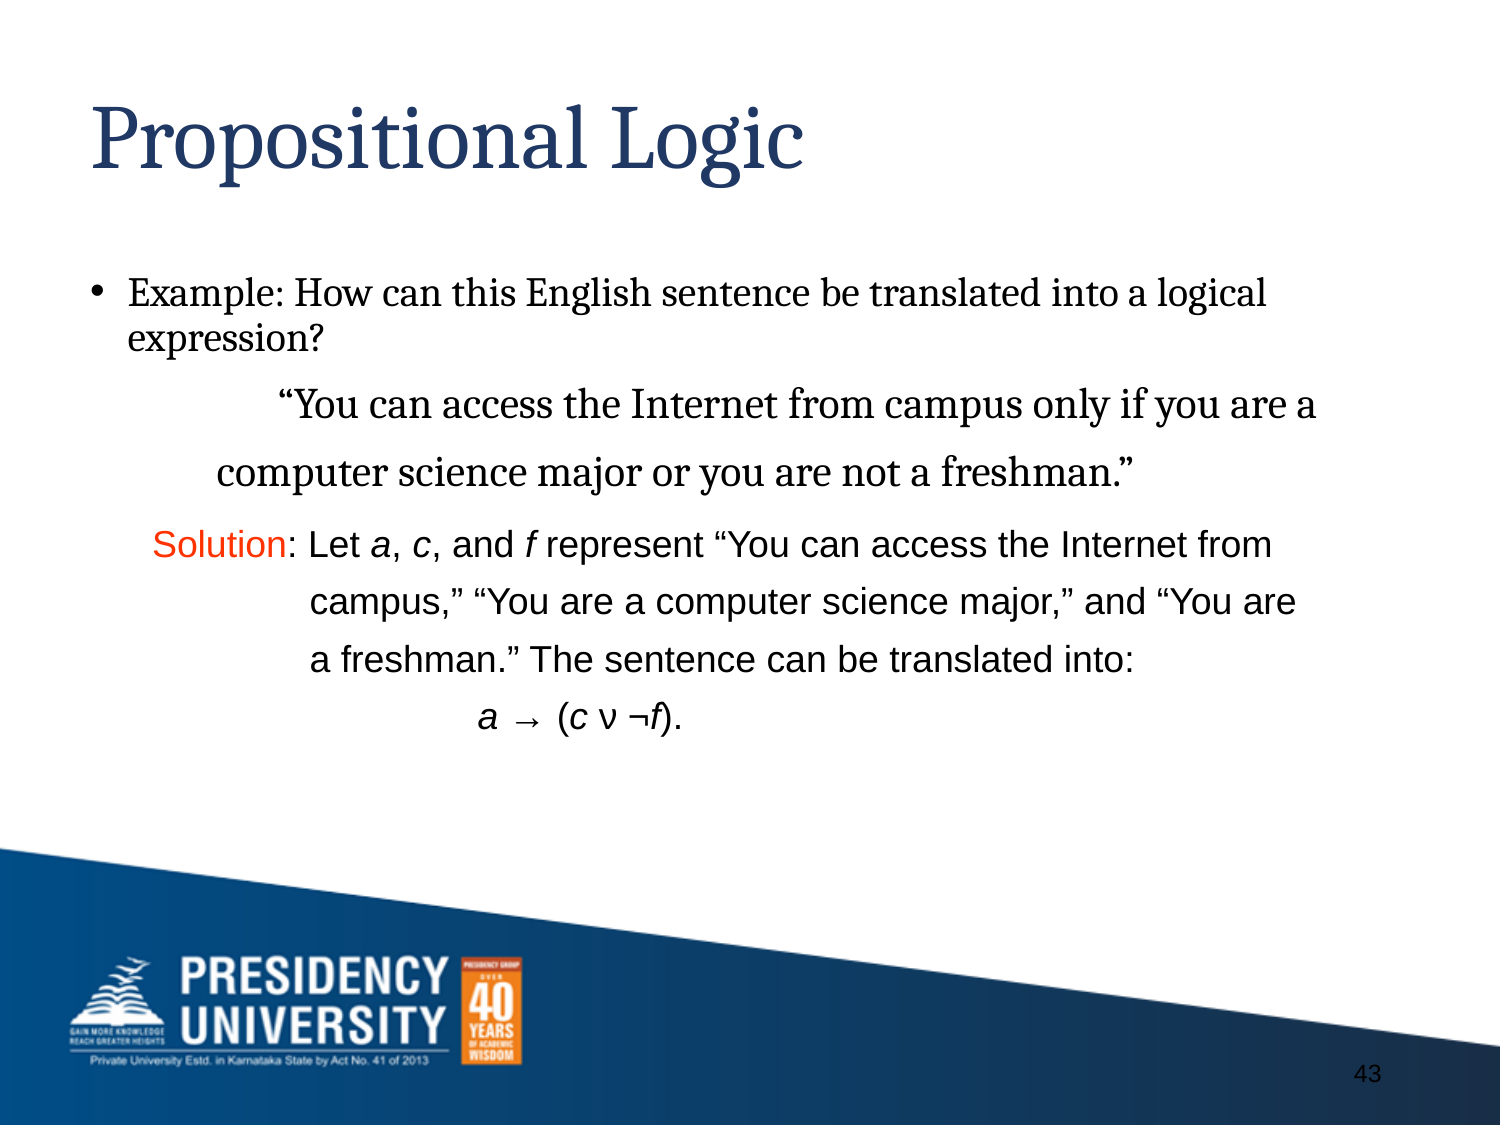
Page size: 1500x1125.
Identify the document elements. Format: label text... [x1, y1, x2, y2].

slide_number 43 [1059, 1042, 1397, 1103]
picture [0, 845, 1500, 1125]
title Propositional Logic [75, 45, 1425, 233]
text_box Solution: Let a, c, and f represent “You can access the Internet from campus,” “You are a computer science major,” and “You are a freshman.” The sentence can be translated into: a → (c ν ¬f). [137, 512, 1350, 745]
list Example: How can this English sentence be translated into a logical expression? “You can access the Internet from campus only if you are a computer science major or you are not a freshman.” [75, 262, 1413, 675]
